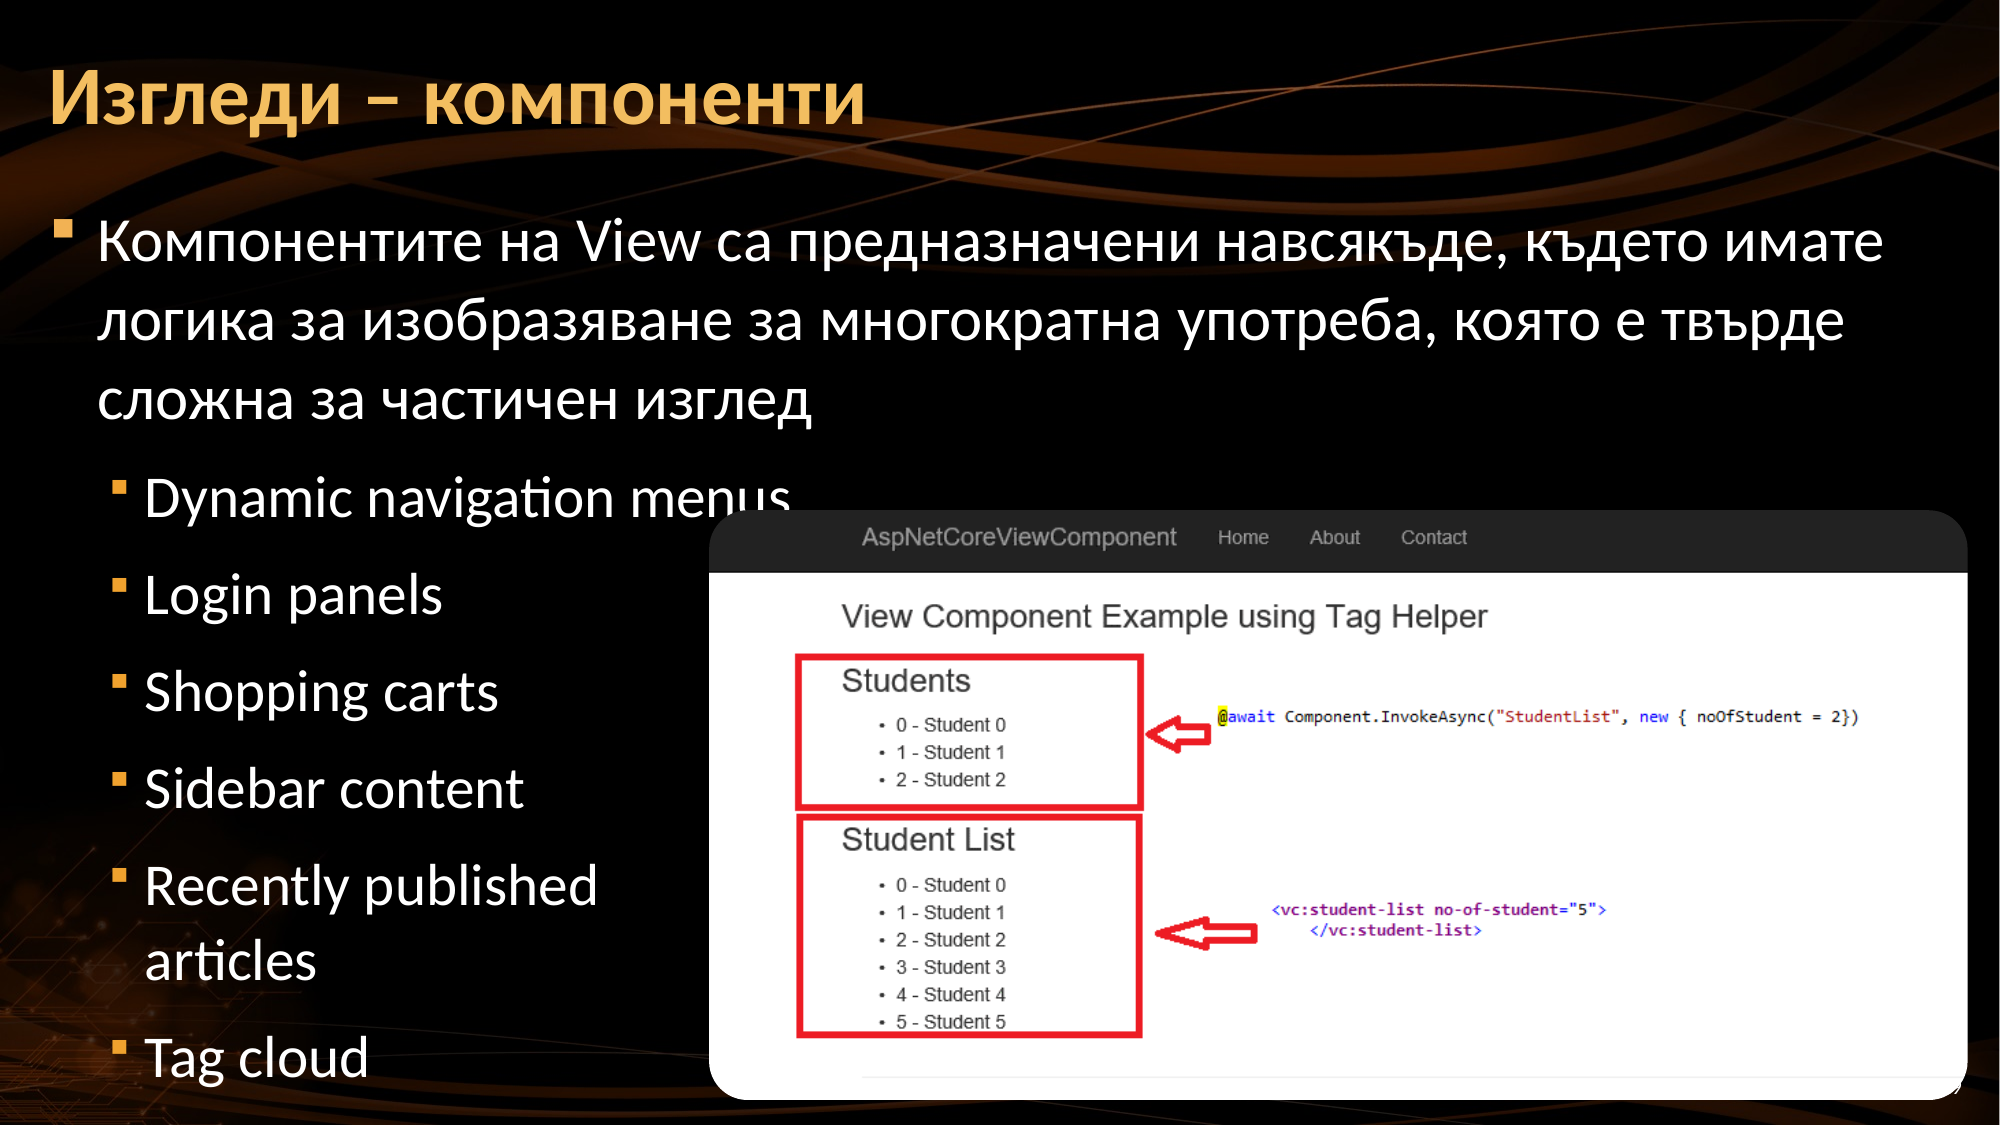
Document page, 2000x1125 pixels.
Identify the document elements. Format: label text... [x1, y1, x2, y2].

title Изгледи – компоненти [30, 6, 1968, 189]
list Компонентите на View са предназначени навсякъде, където имате логика за изобразяване за многократна употреба, която е твърде сложна за частичен изглед Dynamic navigation menus Login panels Shopping carts Sidebar content Recently published articles Tag cloud [31, 189, 1968, 1103]
picture [0, 0, 2000, 1125]
